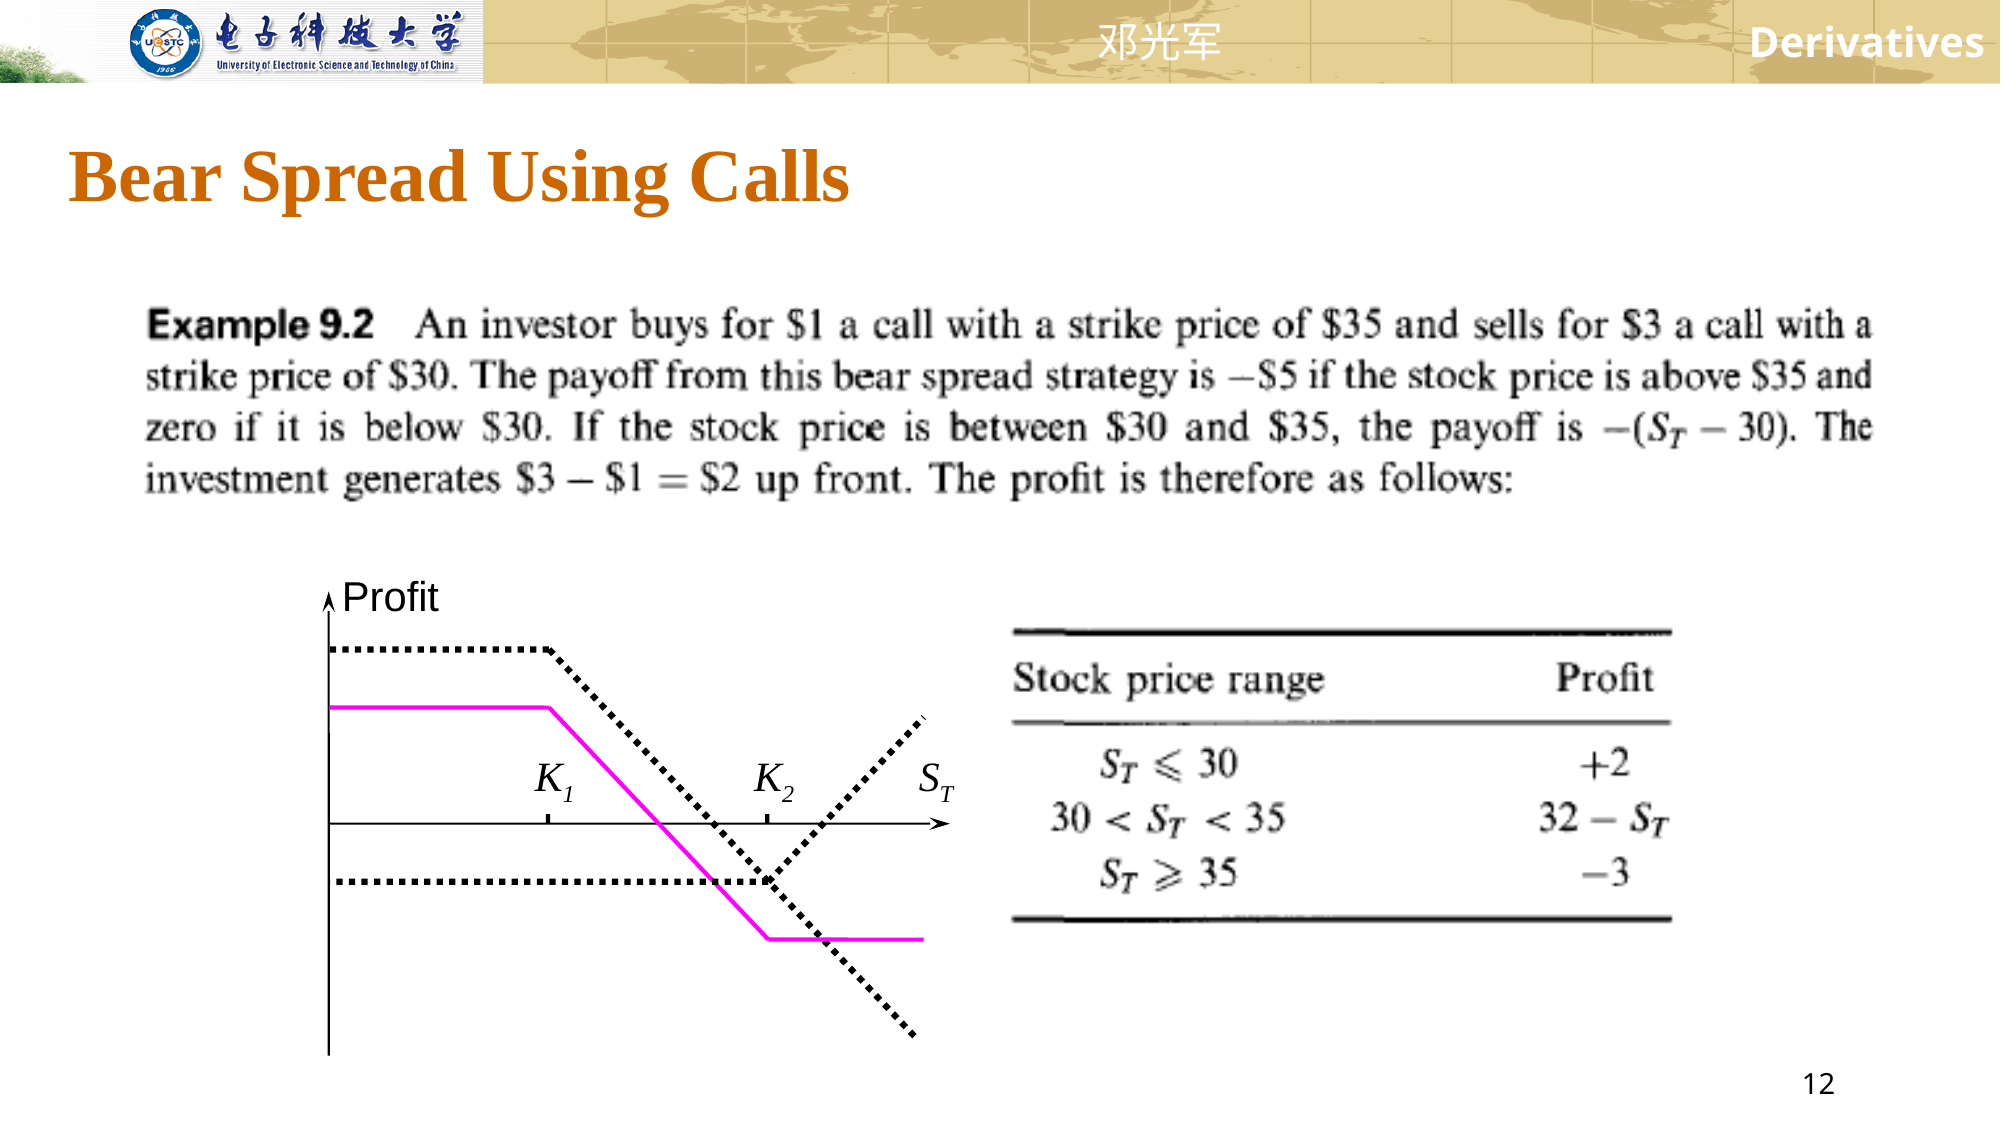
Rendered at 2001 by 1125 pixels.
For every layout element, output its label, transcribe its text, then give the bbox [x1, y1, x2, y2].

picture [135, 302, 1882, 510]
picture [999, 621, 1686, 942]
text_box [326, 562, 970, 1056]
title Bear Spread Using Calls [53, 78, 1754, 266]
picture [0, 0, 483, 83]
